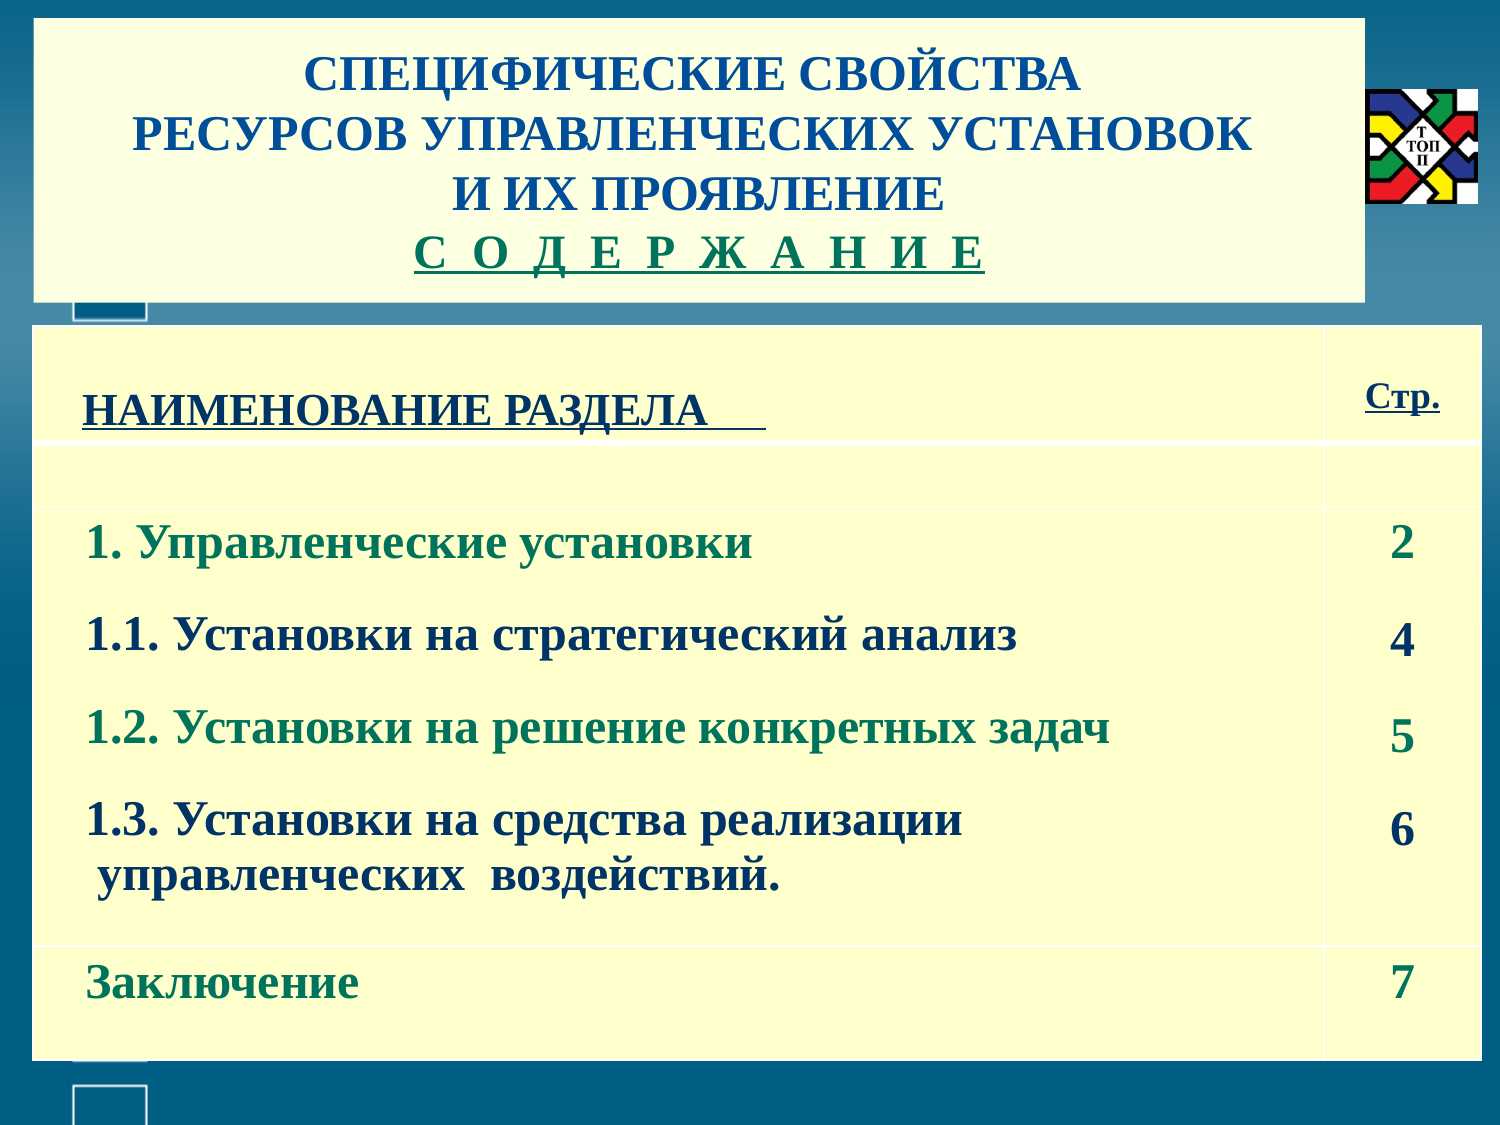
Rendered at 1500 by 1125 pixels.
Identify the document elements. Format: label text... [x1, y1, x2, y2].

table_cell 1. Управленческие установки 1.1. Установки на стратегический анализ 1.2. Установки на решение конкретных задач 1.3. Установки на средства реализации управленческих воздействий. [34, 507, 1323, 945]
table_cell [34, 446, 1323, 506]
table_cell 7 [1325, 947, 1480, 1059]
title СПЕЦИФИЧЕСКИЕ СВОЙСТВА РЕСУРСОВ УПРАВЛЕНЧЕСКИХ УСТАНОВОК И ИХ ПРОЯВЛЕНИЕ С О Д Е Р Ж А Н И Е [33, 17, 1366, 303]
picture [0, 11, 1500, 578]
table_cell Заключение [34, 947, 1323, 1059]
table_cell 2 4 5 6 [1325, 507, 1480, 945]
picture [72, 1085, 147, 1125]
table_cell [1325, 446, 1480, 506]
table_header НАИМЕНОВАНИЕ РАЗДЕЛА [34, 327, 1323, 440]
table_header Стр. [1325, 327, 1480, 440]
